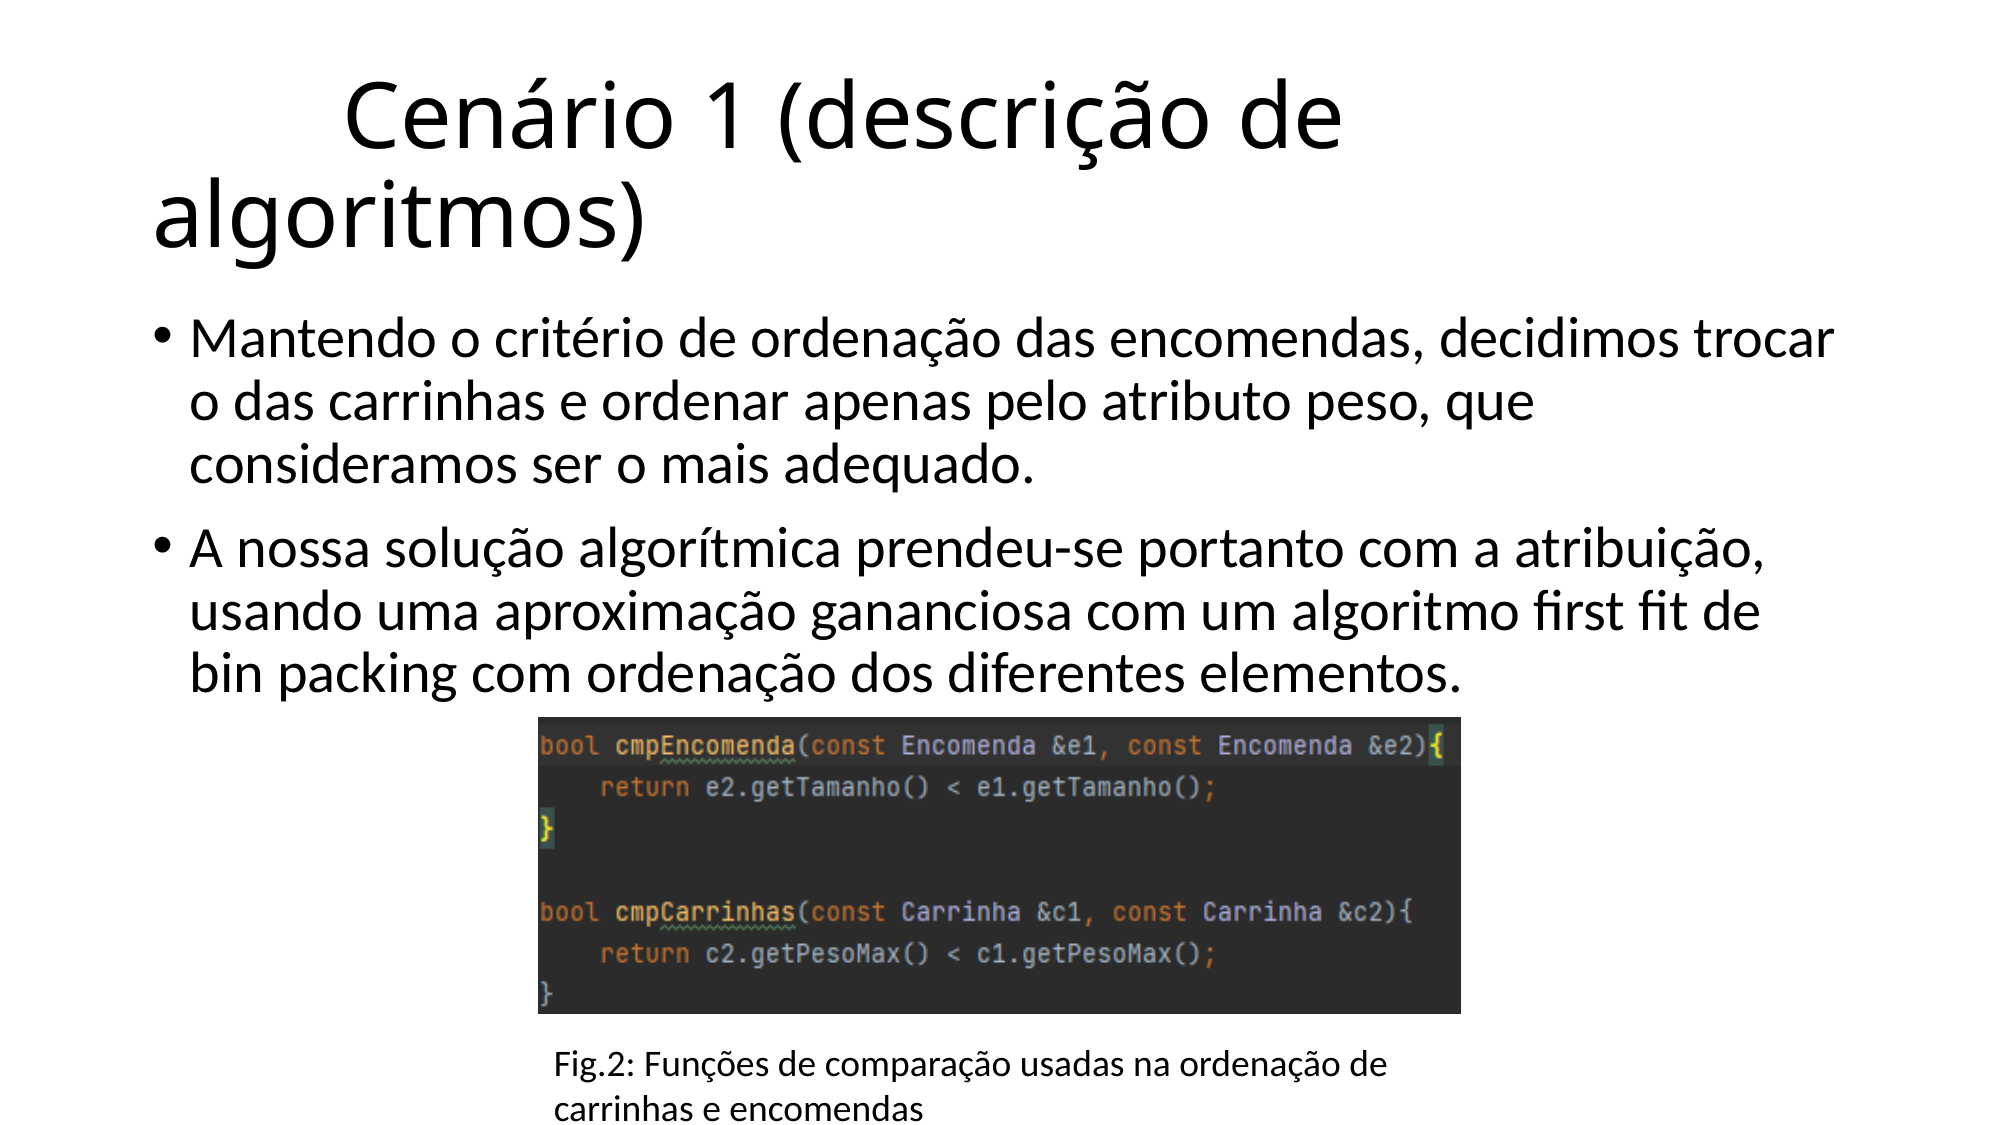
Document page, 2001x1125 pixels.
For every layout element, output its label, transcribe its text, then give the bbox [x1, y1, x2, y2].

title Cenário 1 (descrição de algoritmos) [137, 59, 1863, 278]
text_box Fig.2: Funções de comparação usadas na ordenação de carrinhas e encomendas [538, 1031, 1461, 1125]
list Mantendo o critério de ordenação das encomendas, decidimos trocar o das carrinhas e ordenar apenas pelo atributo peso, que consideramos ser o mais adequado. A nossa solução algorítmica prendeu-se portanto com a atribuição, usando uma aproximação gananciosa com um algoritmo first fit de bin packing com ordenação dos diferentes elementos. [137, 299, 1863, 1014]
picture [538, 717, 1461, 1014]
